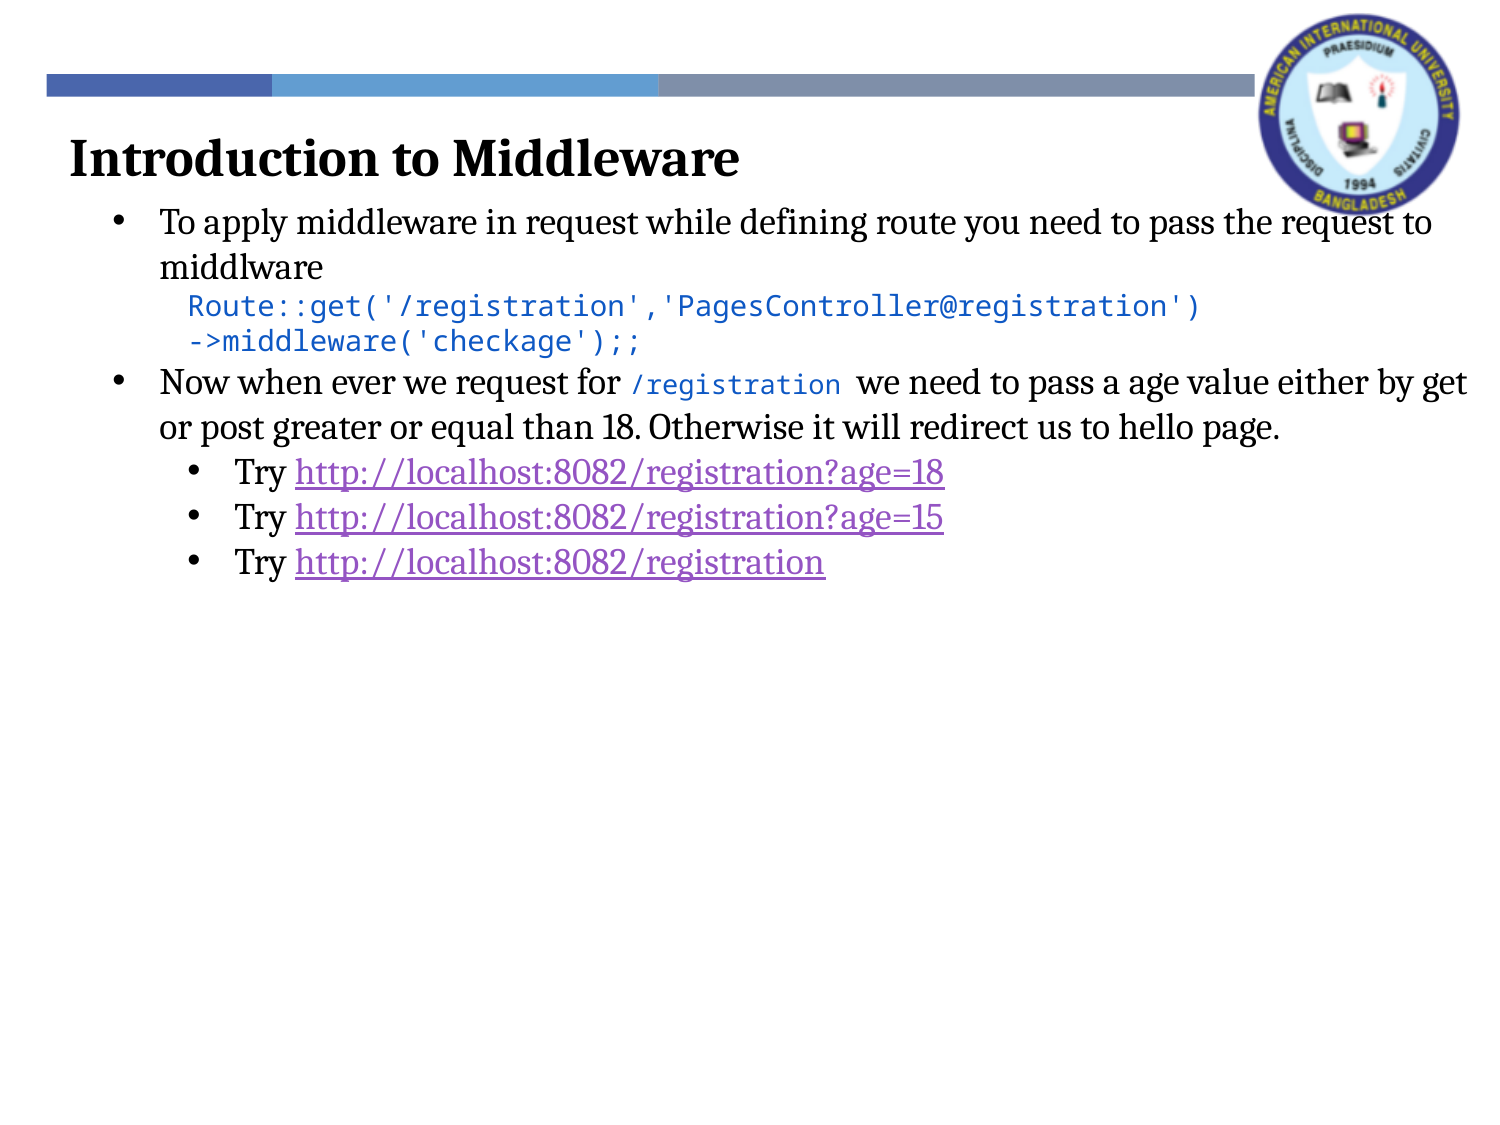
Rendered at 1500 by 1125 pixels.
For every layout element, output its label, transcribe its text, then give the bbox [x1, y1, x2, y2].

text_box Introduction to Middleware [55, 119, 1129, 201]
text_box To apply middleware in request while defining route you need to pass the request to middlware Route::get('/registration','PagesController@registration') ->middleware('checkage');; Now when ever we request for /registration we need to pass a age value either by get or post greater or equal than 18. Otherwise it will redirect us to hello page. Try http://localhost:8082/registration?age=18 Try http://localhost:8082/registration?age=15 Try http://localhost:8082/registration [97, 189, 1489, 680]
picture [1254, 9, 1465, 189]
